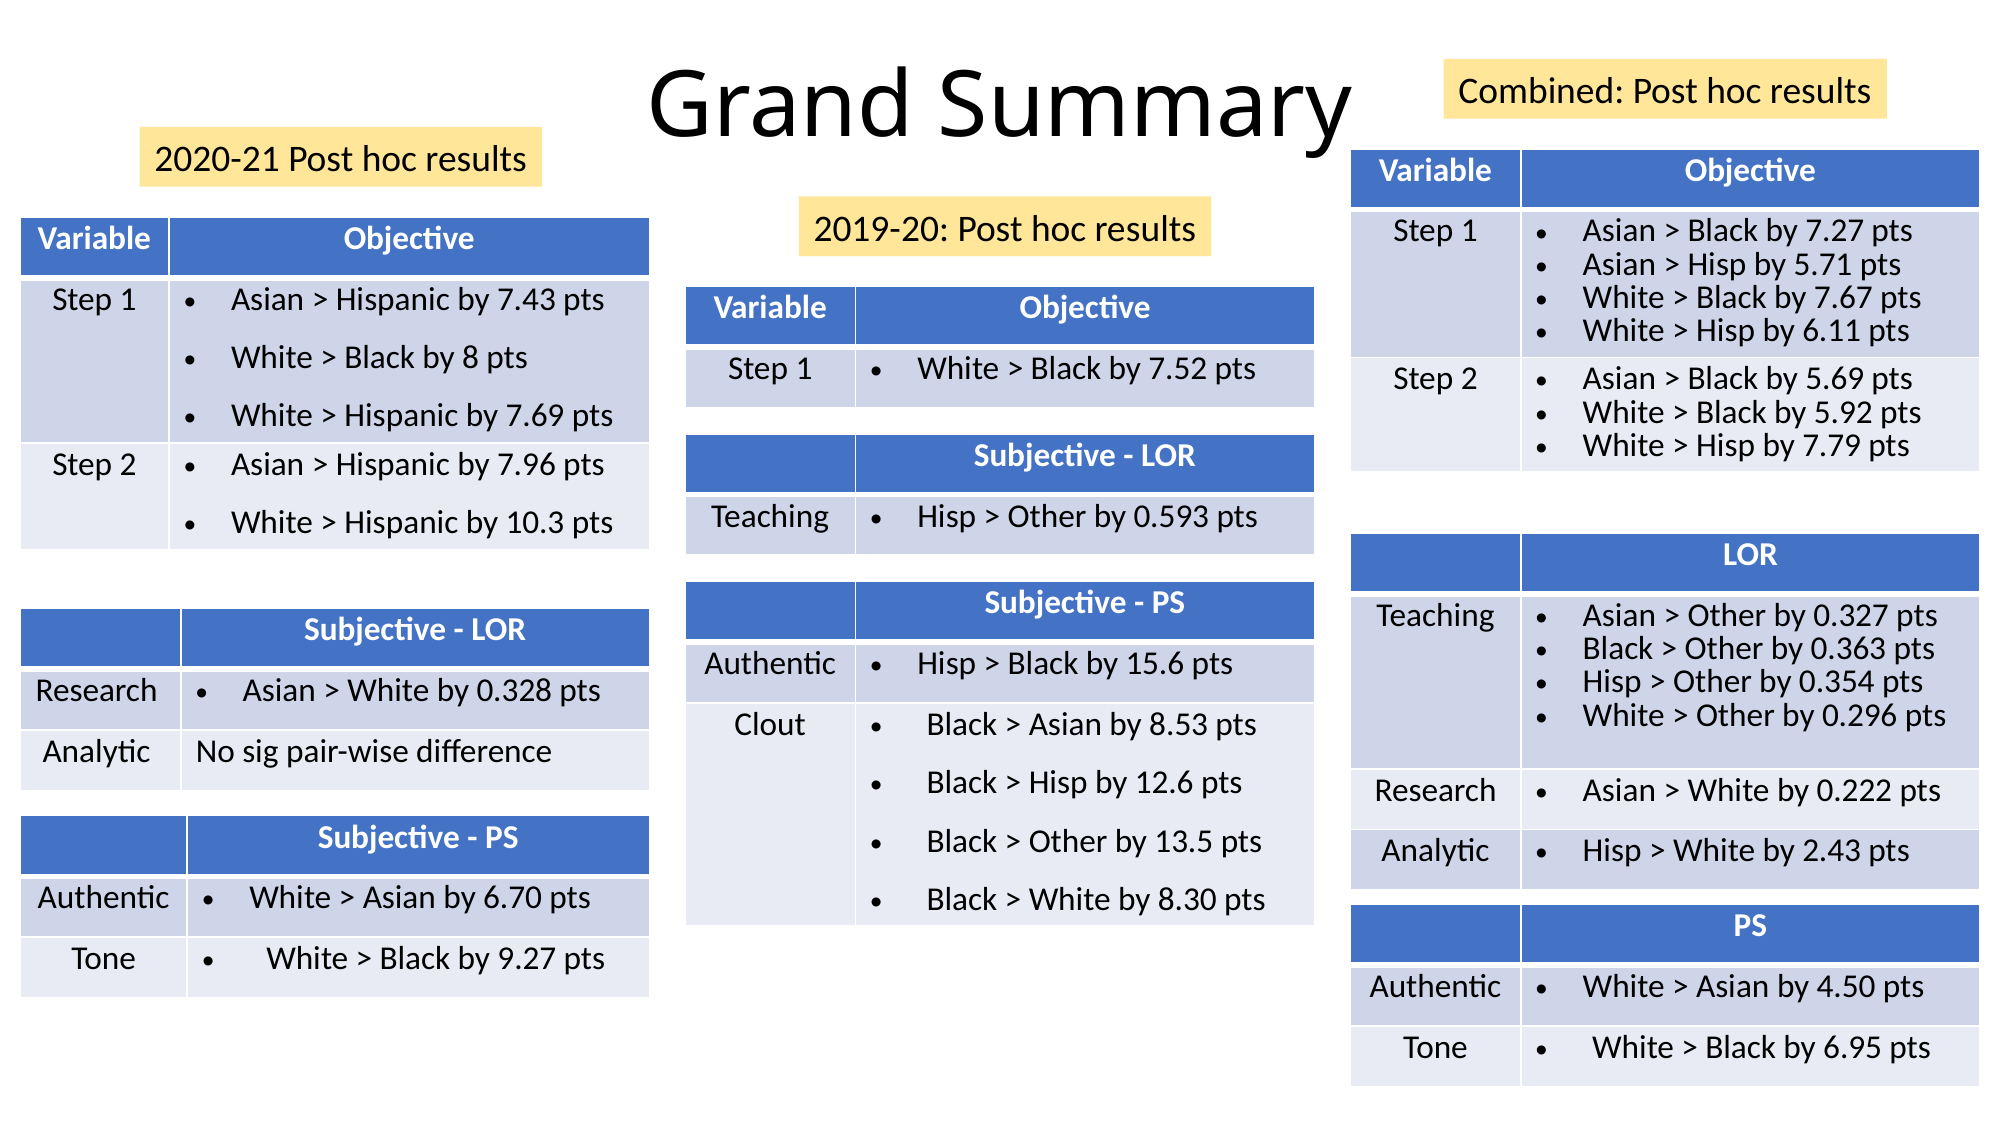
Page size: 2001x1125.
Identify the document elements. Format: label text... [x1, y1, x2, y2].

table_cell Authentic [21, 879, 186, 936]
table_header Variable [21, 218, 168, 275]
table_header Subjective - PS [856, 582, 1314, 639]
table_header Subjective - LOR [182, 609, 649, 666]
table_cell Authentic [1351, 968, 1520, 1025]
table_header [1351, 534, 1520, 591]
table_header [686, 582, 855, 639]
table_header Variable [1351, 168, 1520, 207]
table_cell Asian > White by 0.222 pts [1522, 770, 1979, 829]
table_cell White > Black by 9.27 pts [188, 938, 649, 997]
table_cell Step 2 [1351, 358, 1520, 471]
table_cell Research [21, 672, 180, 729]
table_header Objective [856, 287, 1314, 344]
title Grand Summary [137, 45, 1863, 168]
table_cell White > Asian by 4.50 pts [1522, 968, 1979, 1025]
table_cell Authentic [686, 645, 855, 702]
table_cell Tone [21, 938, 186, 997]
table_cell Analytic [21, 731, 180, 790]
text_box 2020-21 Post hoc results [139, 126, 543, 187]
table_cell Step 1 [686, 350, 855, 407]
table_cell Hisp > Other by 0.593 pts [856, 497, 1314, 554]
table_header Objective [1522, 150, 1979, 207]
table_cell Hisp > White by 2.43 pts [1522, 830, 1979, 889]
table_cell Teaching [686, 497, 855, 554]
table_cell White > Asian by 6.70 pts [188, 879, 649, 936]
table_header [21, 816, 186, 874]
table_header PS [1522, 905, 1979, 962]
table_header Subjective - LOR [856, 435, 1314, 492]
table_header [21, 609, 180, 666]
table_header Subjective - PS [188, 816, 649, 874]
table_cell Asian > Hispanic by 7.96 pts White > Hispanic by 10.3 pts [170, 444, 649, 549]
table_cell White > Black by 7.52 pts [856, 350, 1314, 407]
table_cell Step 2 [21, 444, 168, 549]
table_cell Research [1351, 770, 1520, 829]
table_cell Hisp > Black by 15.6 pts [856, 645, 1314, 702]
table_cell Step 1 [1351, 212, 1520, 357]
table_cell Asian > Black by 7.27 pts Asian > Hisp by 5.71 pts White > Black by 7.67 pts White > Hisp by 6.11 pts [1522, 212, 1979, 357]
table_header [1351, 905, 1520, 962]
text_box Combined: Post hoc results [1443, 58, 1887, 119]
table_cell No sig pair-wise difference [182, 731, 649, 790]
table_cell Step 1 [21, 281, 168, 442]
table_header Variable [686, 287, 855, 344]
table_cell Black > Asian by 8.53 pts Black > Hisp by 12.6 pts Black > Other by 13.5 pts Black > White by 8.30 pts [856, 704, 1314, 925]
table_header Objective [170, 218, 649, 275]
table_cell Asian > White by 0.328 pts [182, 672, 649, 729]
table_cell White > Black by 6.95 pts [1522, 1027, 1979, 1086]
text_box 2019-20: Post hoc results [798, 196, 1212, 257]
table_header LOR [1522, 534, 1979, 591]
table_cell Asian > Hispanic by 7.43 pts White > Black by 8 pts White > Hispanic by 7.69 pts [170, 281, 649, 442]
table_cell Tone [1351, 1027, 1520, 1086]
table_cell Asian > Black by 5.69 pts White > Black by 5.92 pts White > Hisp by 7.79 pts [1522, 358, 1979, 471]
table_header [686, 435, 855, 492]
table_cell Clout [686, 704, 855, 925]
table_cell Teaching [1351, 597, 1520, 768]
table_cell Asian > Other by 0.327 pts Black > Other by 0.363 pts Hisp > Other by 0.354 pts White > Other by 0.296 pts [1522, 597, 1979, 768]
table_cell Analytic [1351, 830, 1520, 889]
